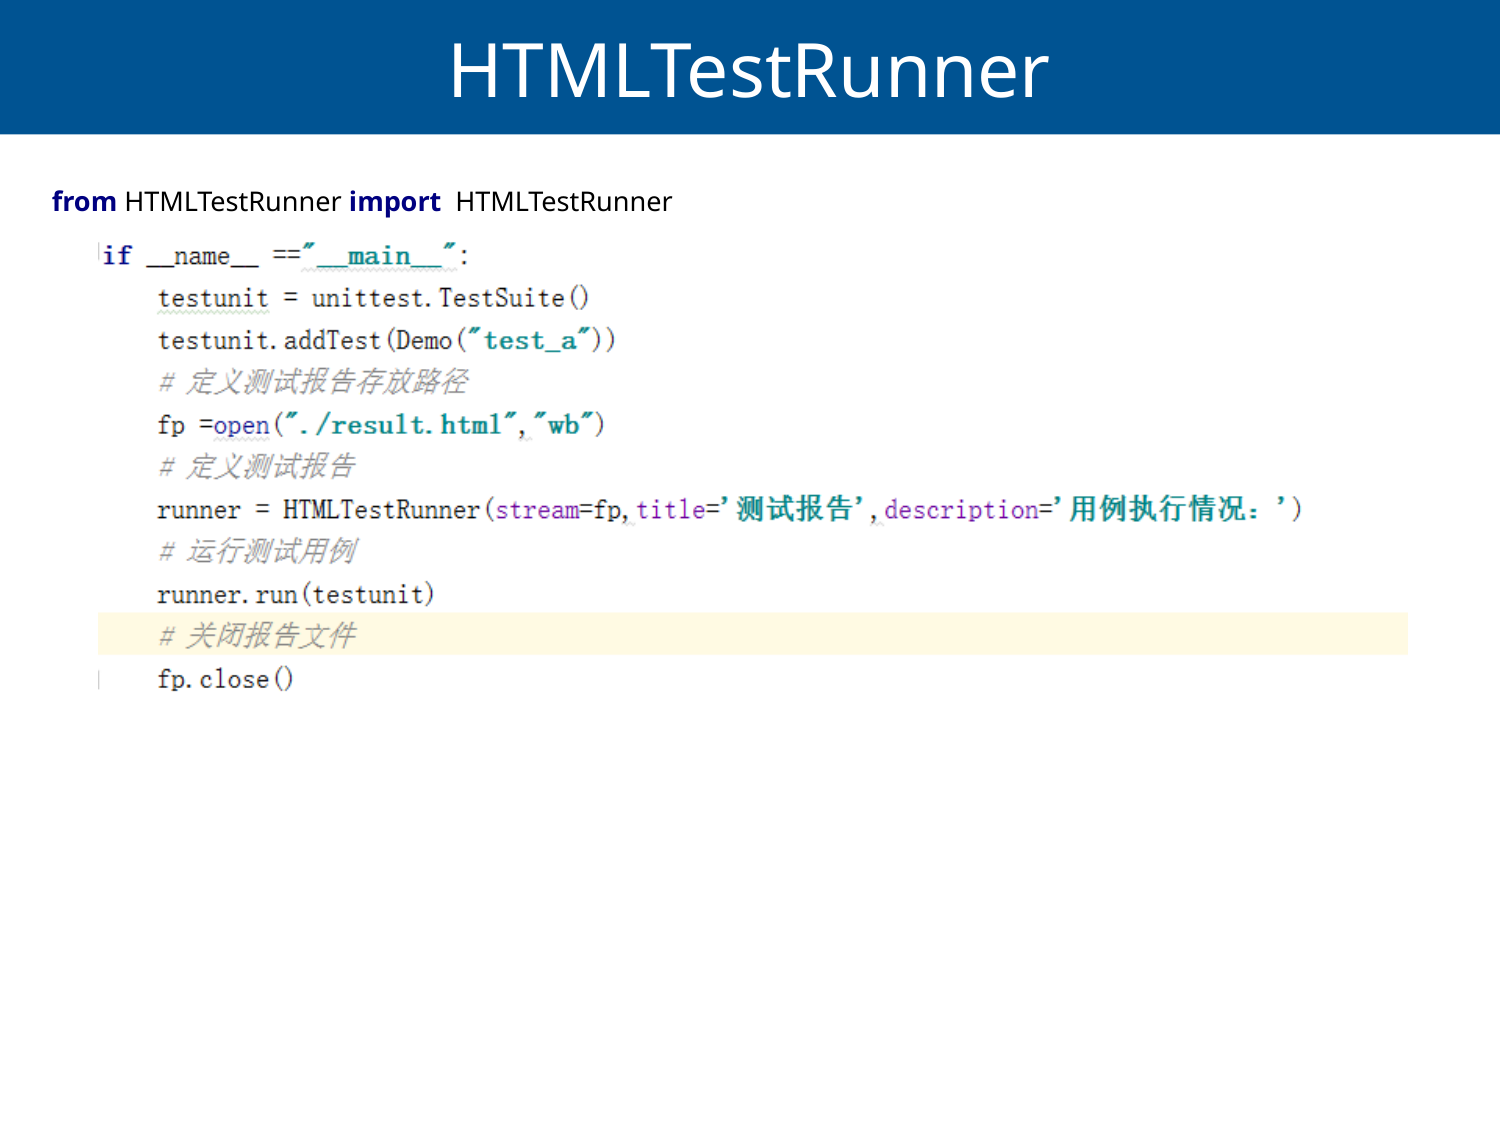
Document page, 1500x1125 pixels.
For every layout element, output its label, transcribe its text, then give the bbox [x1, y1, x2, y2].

text_box from HTMLTestRunner import HTMLTestRunner [36, 176, 1294, 225]
title HTMLTestRunner [0, 0, 1500, 135]
picture [98, 230, 1408, 699]
